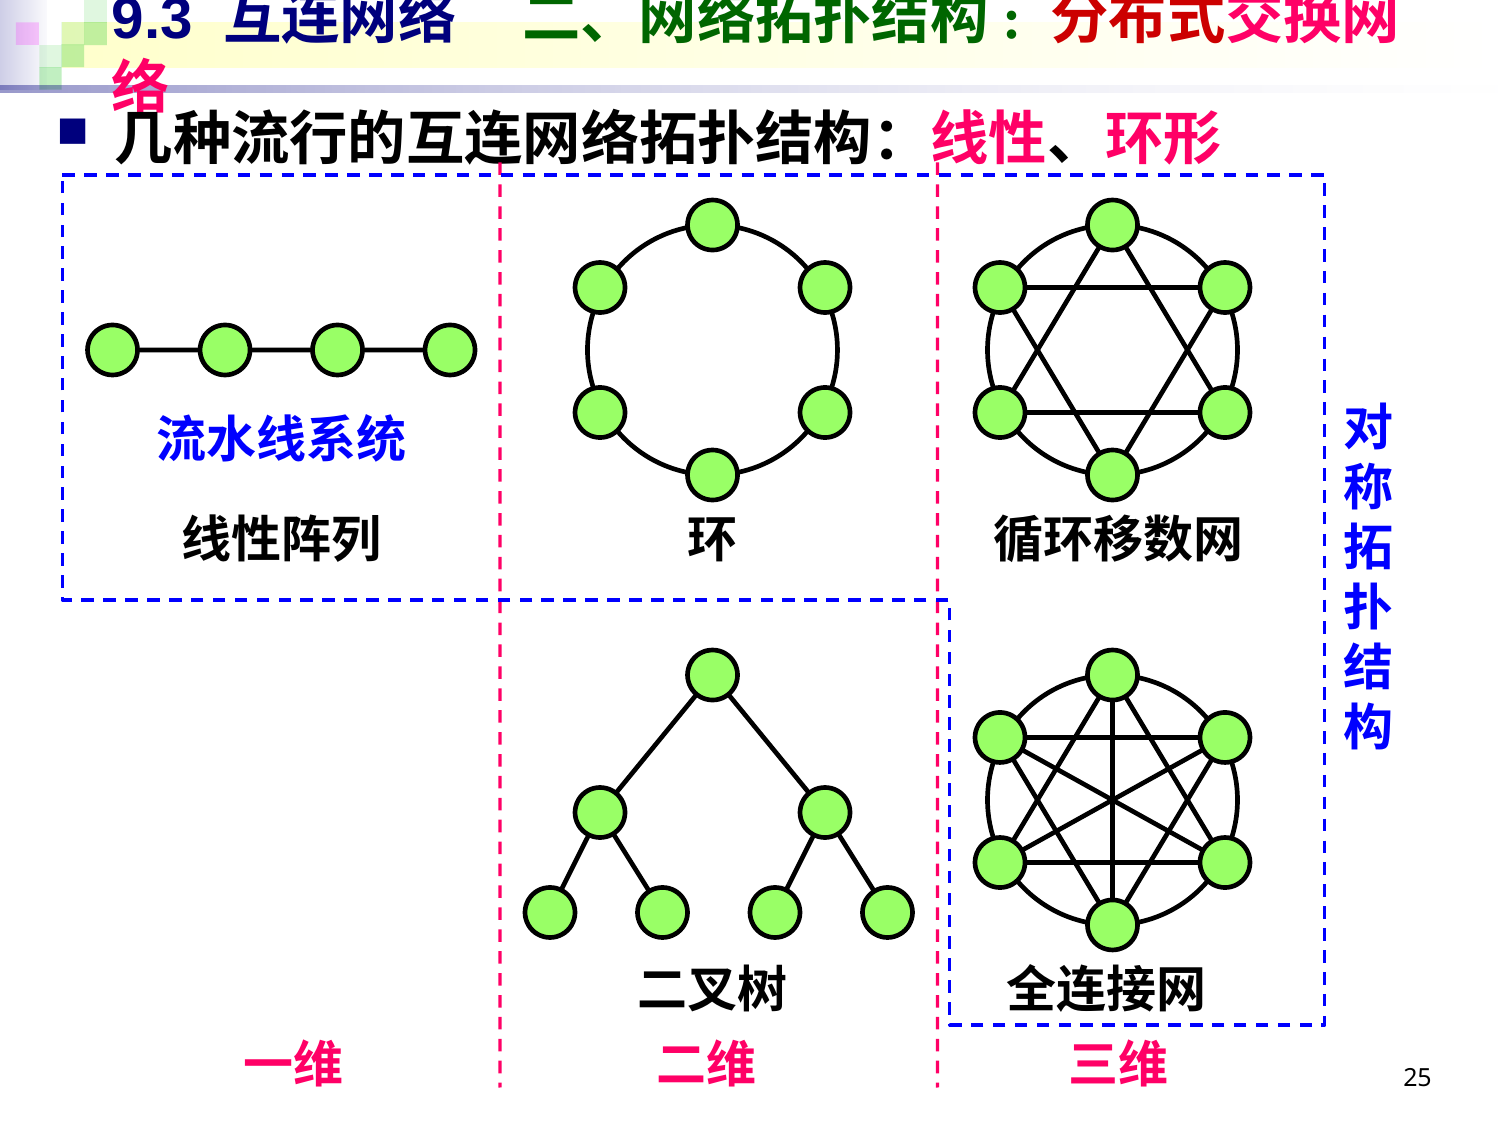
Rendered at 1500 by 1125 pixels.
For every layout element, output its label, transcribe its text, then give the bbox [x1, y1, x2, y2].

title 9.3 互连网络 二、网络拓扑结构: 分布式交换网络 [96, 6, 1471, 94]
text_box 二维 [624, 1024, 788, 1100]
text_box 对称拓扑结构 [1324, 387, 1413, 763]
text_box 一维 [212, 1024, 375, 1100]
text_box [637, 887, 688, 938]
list 几种流行的互连网络拓扑结构：线性、环形 [40, 101, 1471, 185]
text_box [525, 887, 576, 938]
text_box [687, 650, 738, 701]
text_box 二叉树 [599, 949, 825, 1025]
text_box [62, 174, 1325, 1025]
slide_number 25 [1074, 1024, 1448, 1103]
text_box [800, 787, 851, 838]
text_box 三维 [1037, 1025, 1200, 1100]
text_box [750, 887, 801, 938]
text_box [862, 887, 913, 938]
text_box [575, 787, 626, 838]
